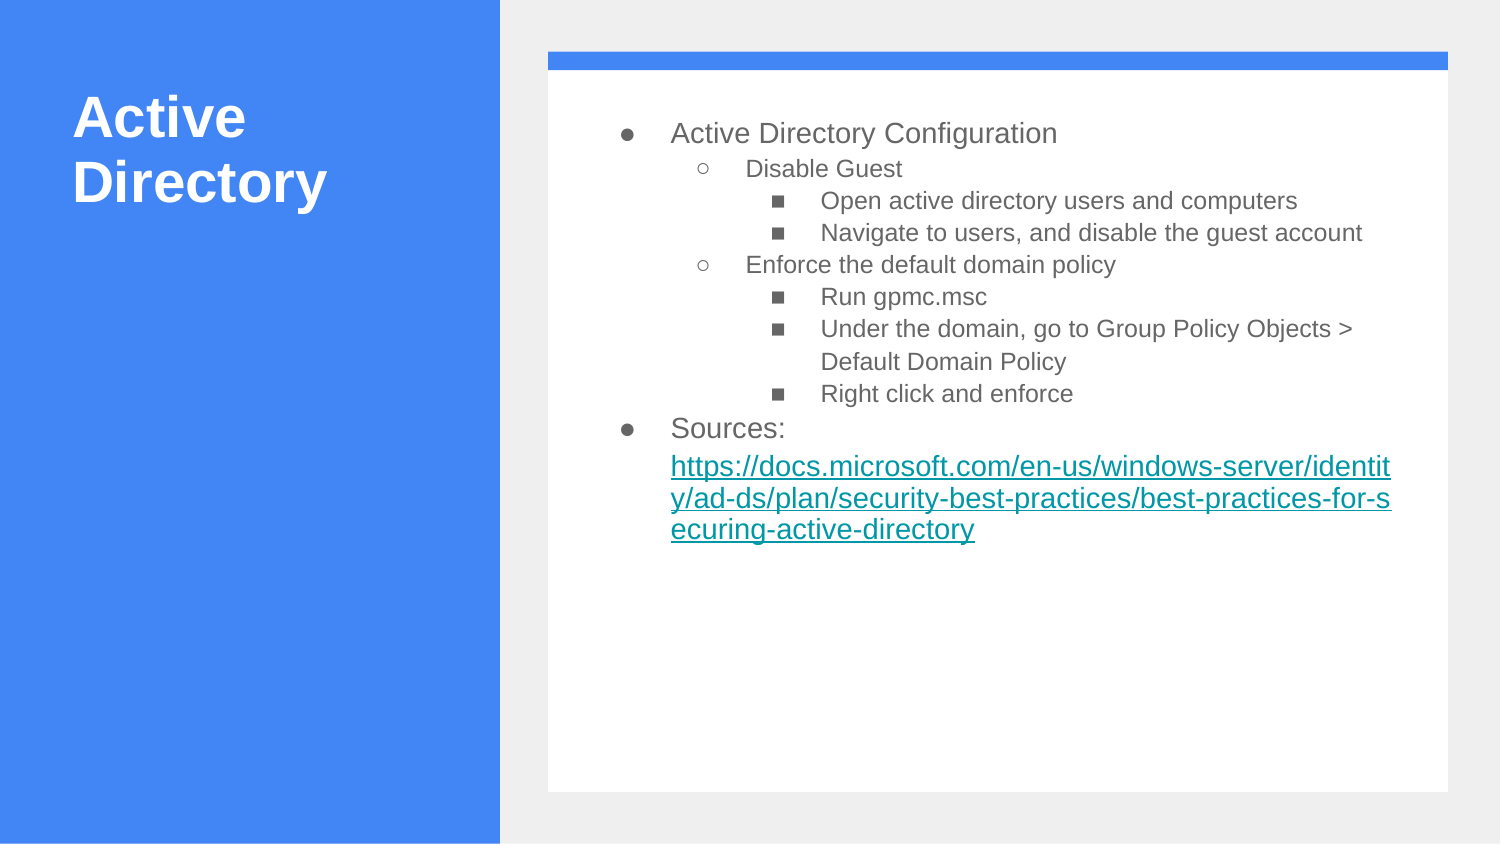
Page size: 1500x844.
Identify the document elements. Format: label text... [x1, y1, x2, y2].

list Active Directory Configuration Disable Guest Open active directory users and computers Navigate to users, and disable the guest account Enforce the default domain policy Run gpmc.msc Under the domain, go to Group Policy Objects > Default Domain Policy Right click and enforce Sources: https://docs.microsoft.com/en-us/windows-server/identity/ad-ds/plan/security-best-practices/best-practices-for-securing-active-directory [580, 97, 1416, 756]
title Active Directory [57, 70, 443, 792]
